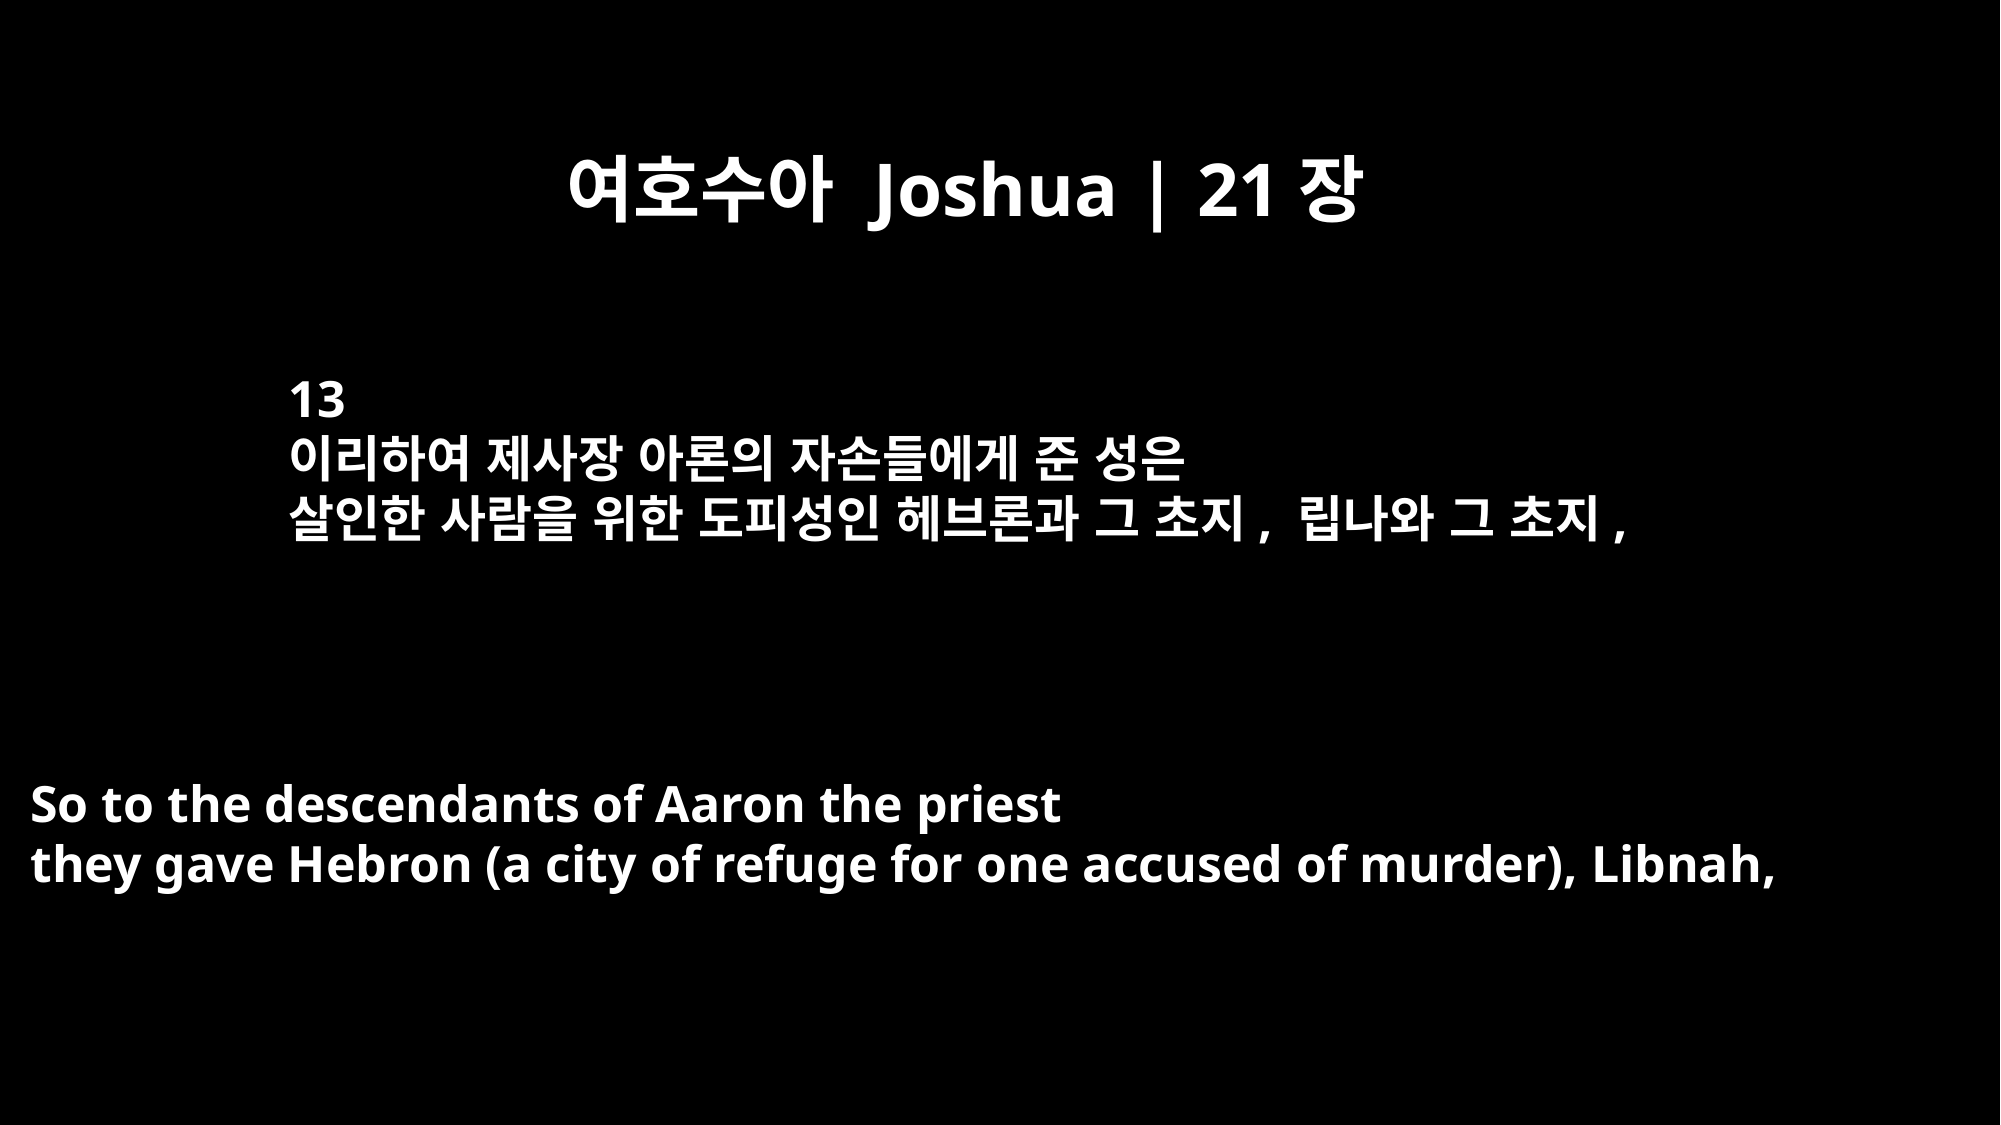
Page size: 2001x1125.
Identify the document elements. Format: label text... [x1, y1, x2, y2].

text_box 여호수아 Joshua | 21장 [551, 136, 1381, 239]
text_box 13 이리하여 제사장 아론의 자손들에게 준 성은 살인한 사람을 위한 도피성인 헤브론과 그 초지, 립나와 그 초지, [273, 359, 1644, 555]
text_box So to the descendants of Aaron the priest they gave Hebron (a city of refuge for one accused of murder), Libnah, [15, 764, 1792, 900]
